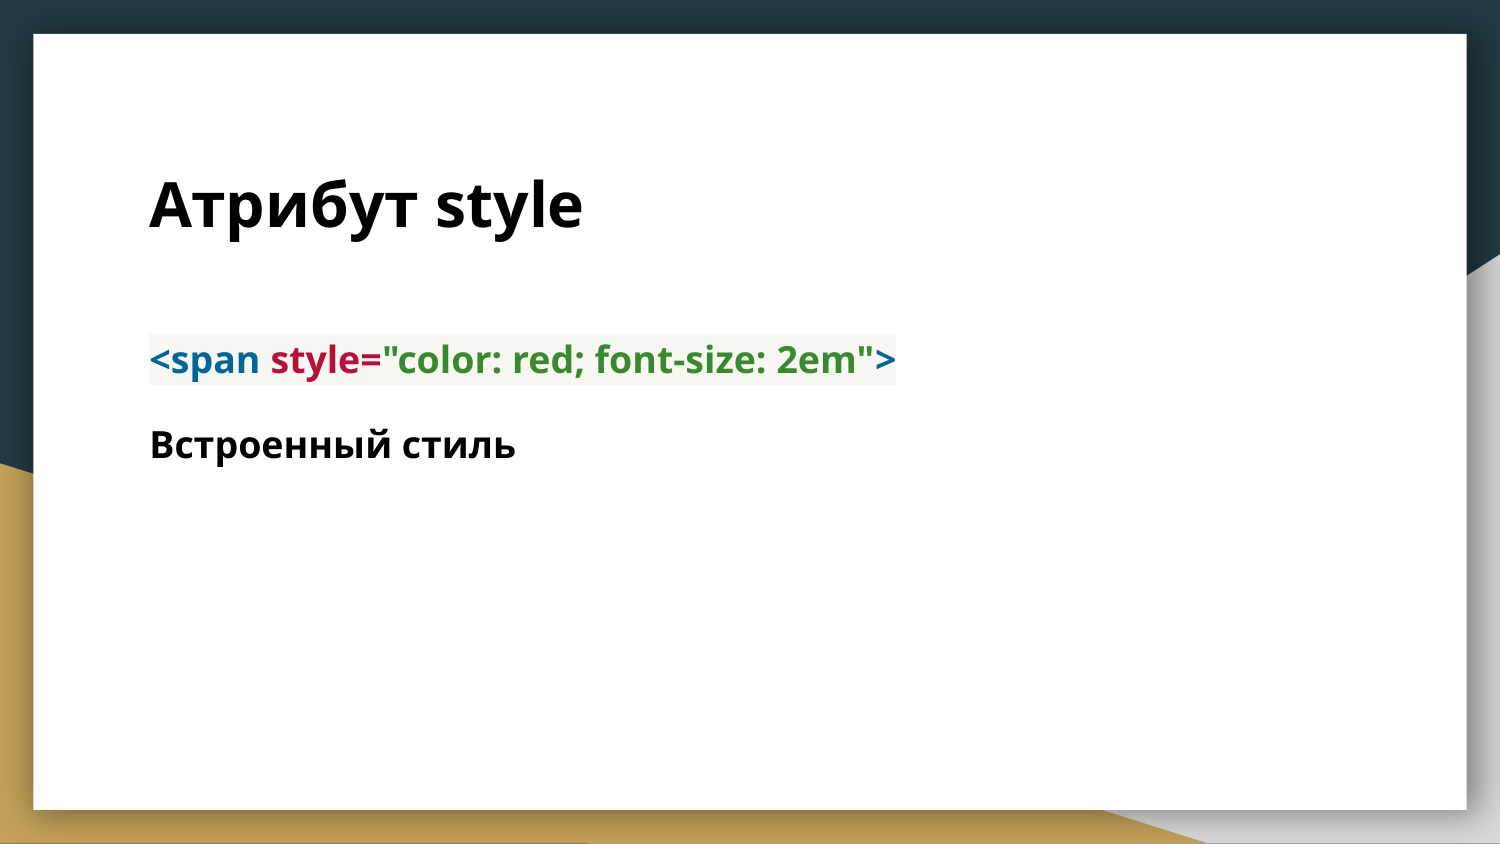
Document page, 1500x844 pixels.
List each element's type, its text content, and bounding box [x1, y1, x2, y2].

title Атрибут style [134, 138, 1366, 296]
list <span style="color: red; font-size: 2em"> Встроенный стиль [134, 314, 1366, 729]
